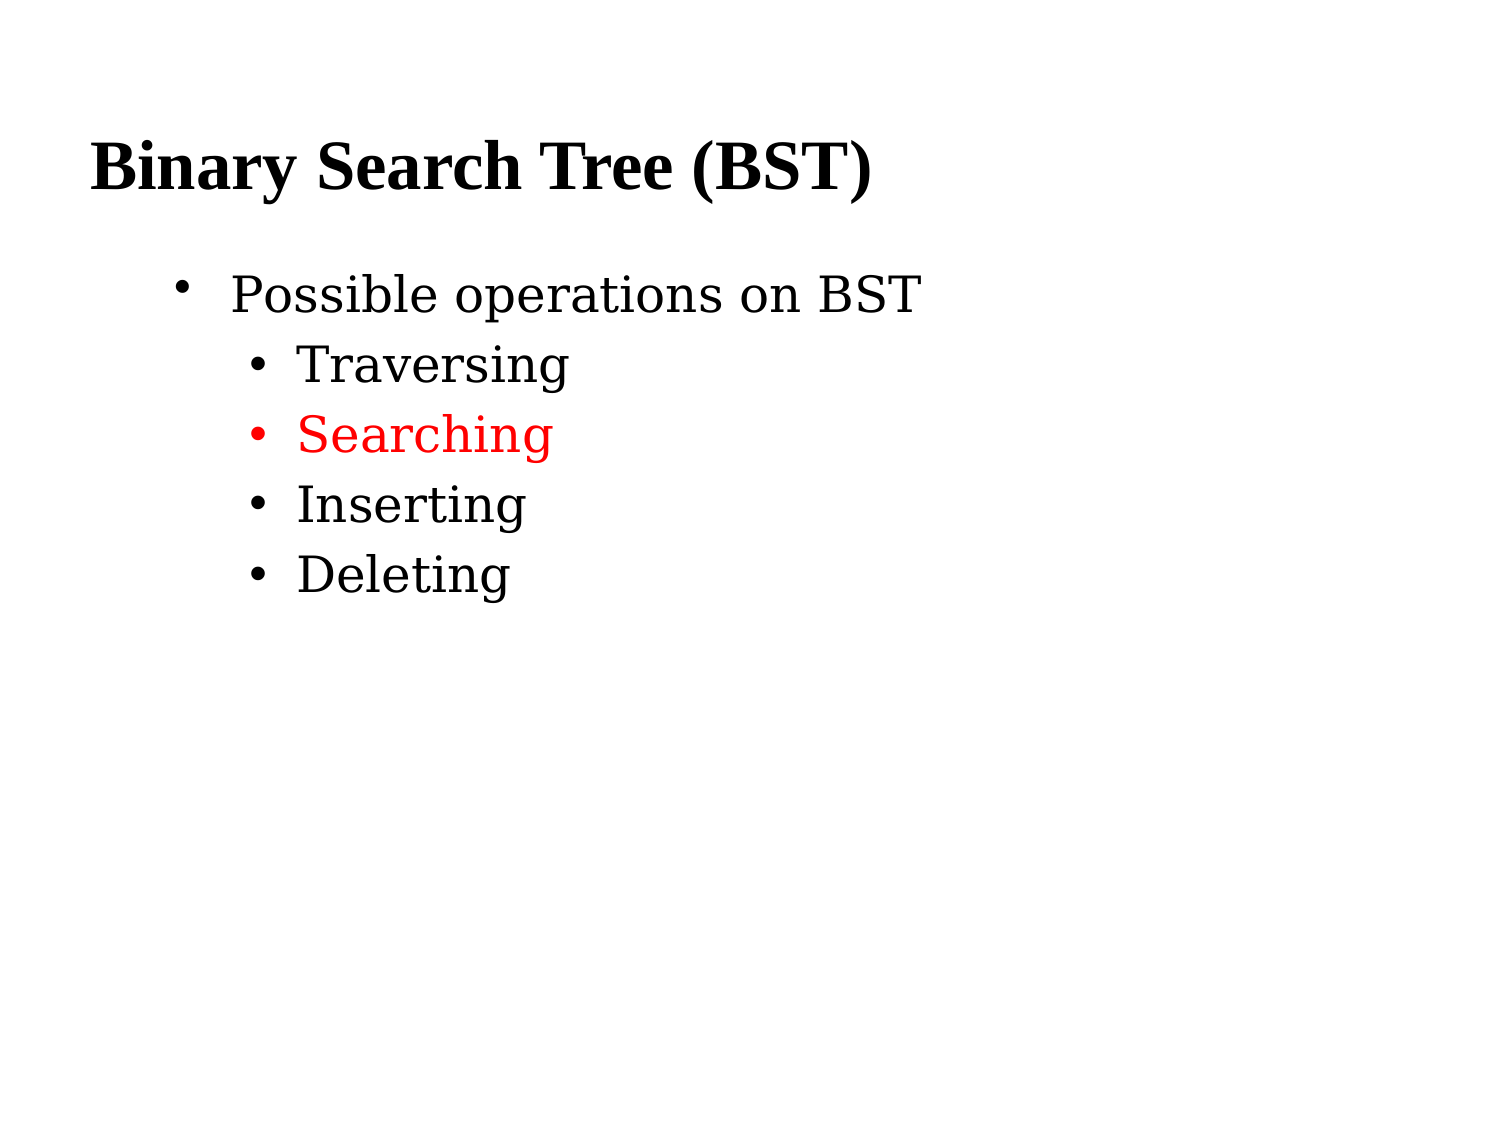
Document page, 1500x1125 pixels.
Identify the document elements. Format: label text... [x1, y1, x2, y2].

title Binary Search Tree (BST) [74, 101, 1426, 221]
text_box Possible operations on BST Traversing Searching Inserting Deleting [159, 255, 1341, 931]
